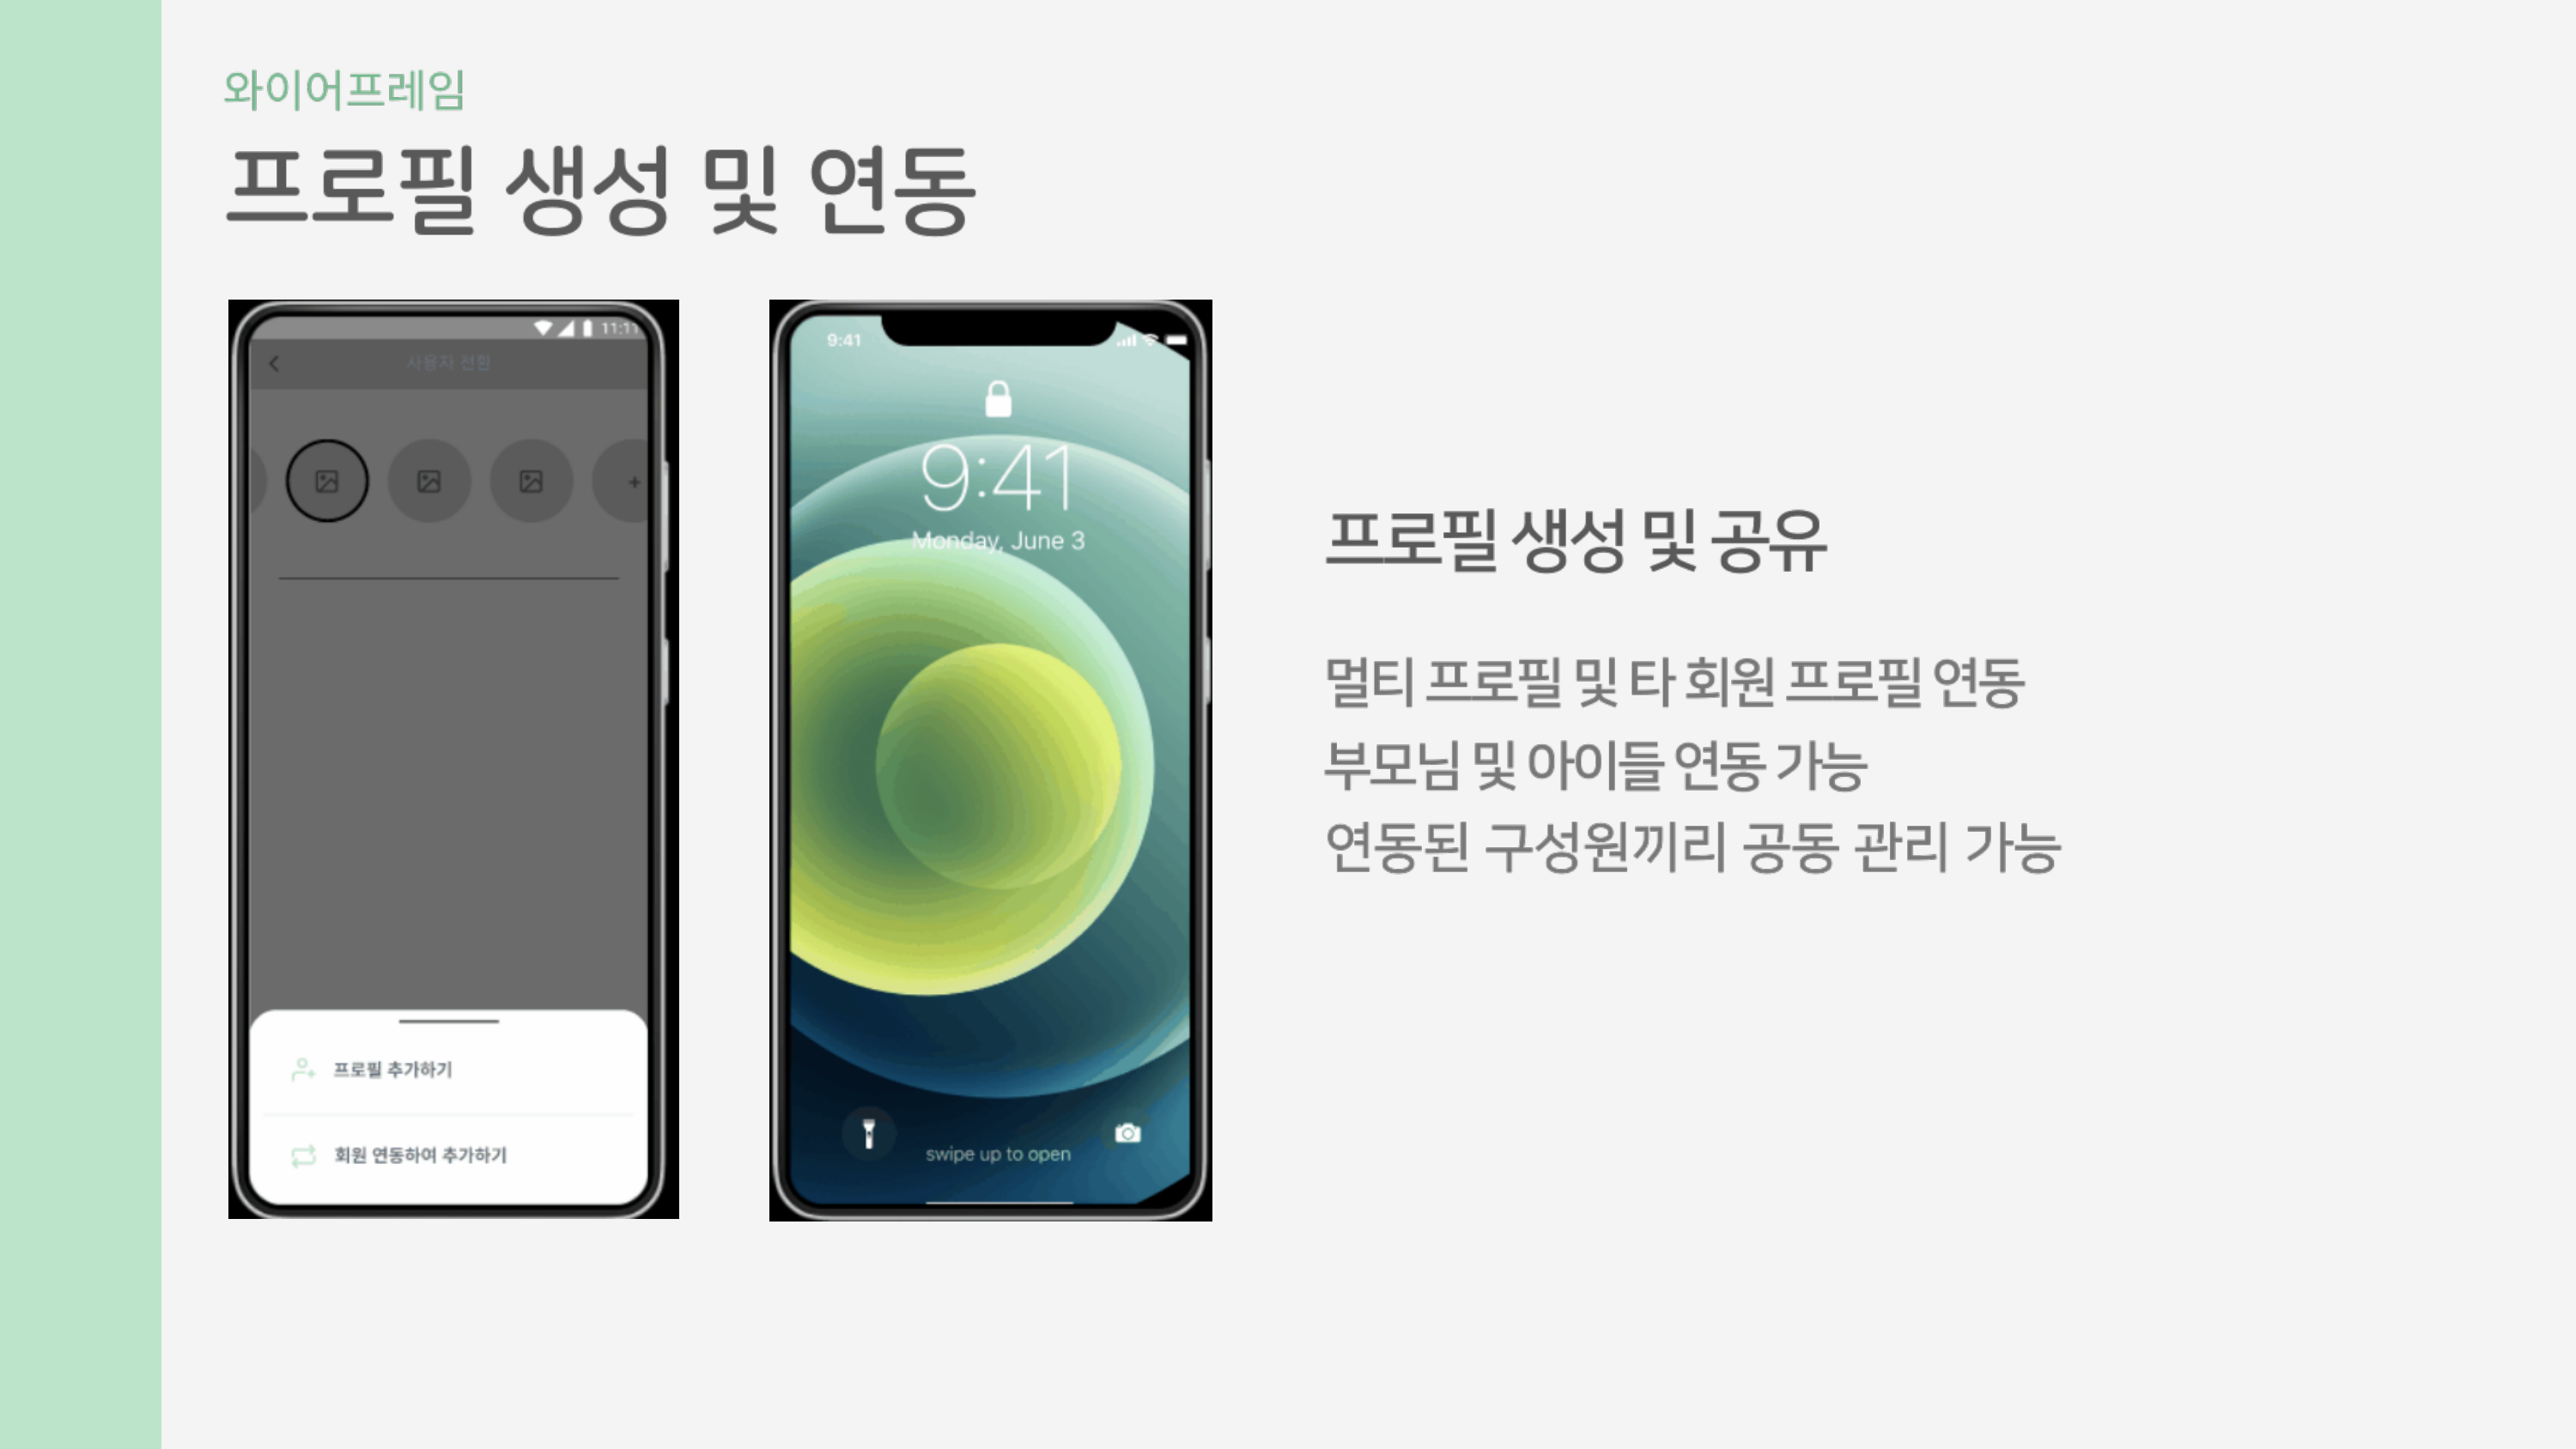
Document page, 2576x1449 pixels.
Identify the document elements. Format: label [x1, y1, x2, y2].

picture [228, 300, 679, 1219]
picture [1314, 486, 1863, 605]
picture [1315, 638, 2092, 900]
picture [769, 300, 1212, 1222]
picture [208, 56, 1032, 281]
text_box [0, 0, 161, 1449]
